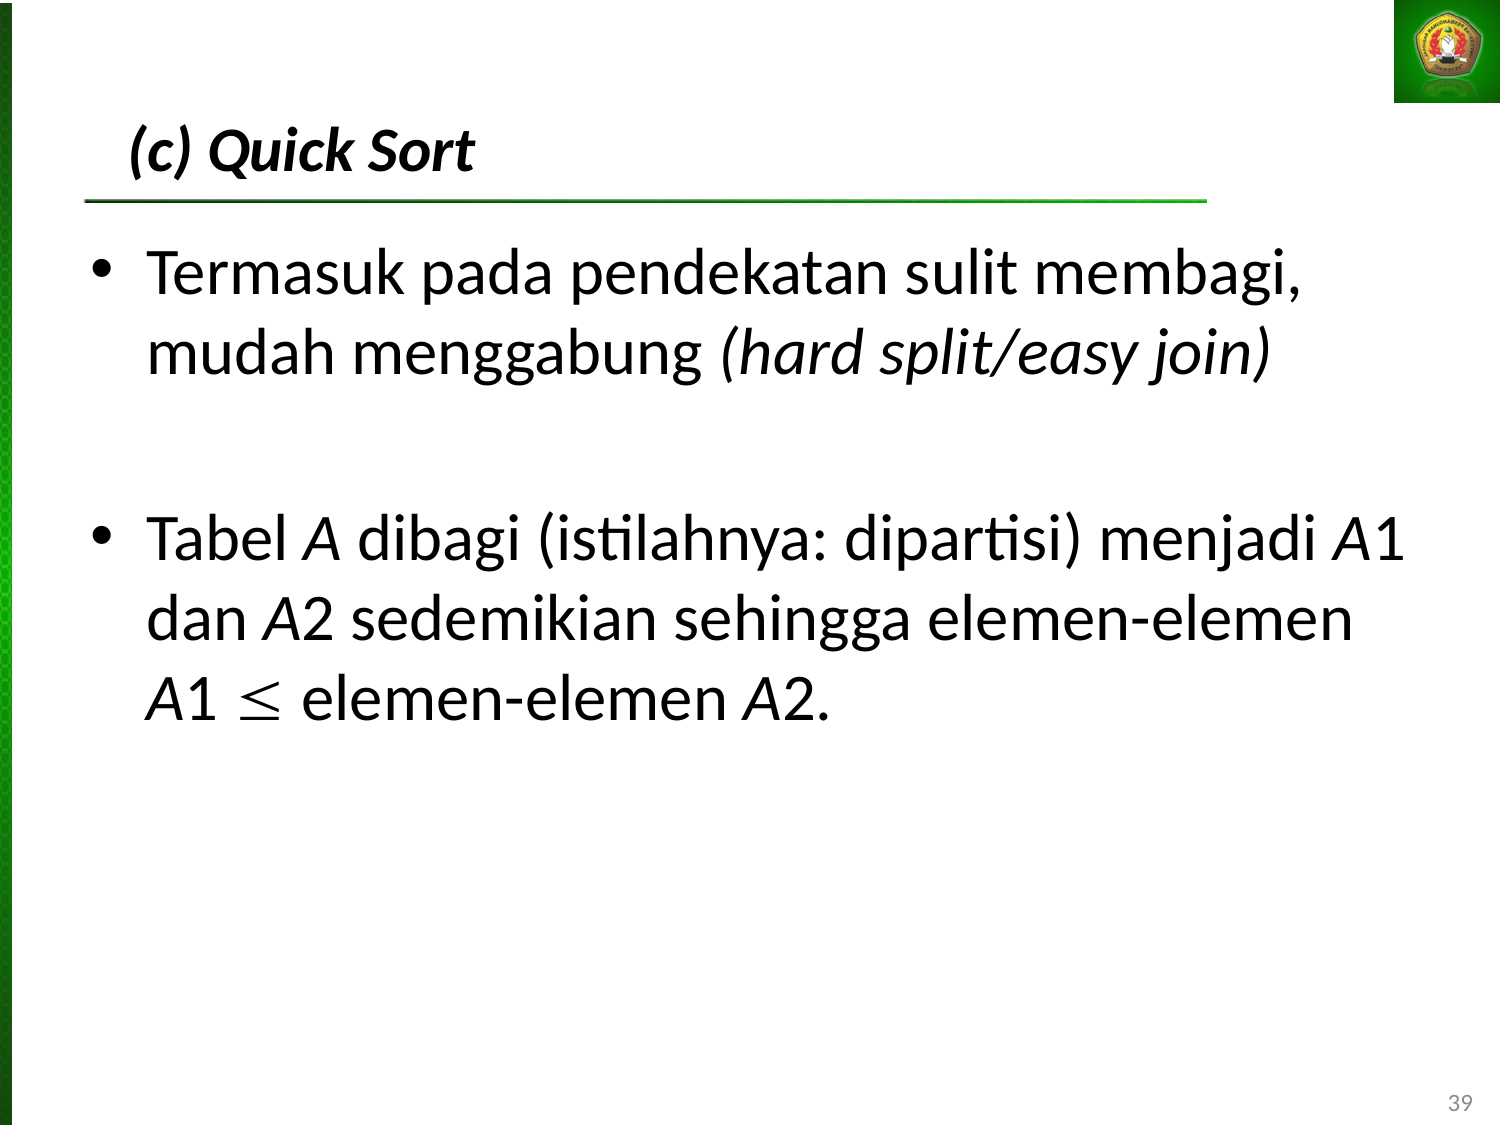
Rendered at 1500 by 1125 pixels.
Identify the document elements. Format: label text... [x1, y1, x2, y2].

picture [1394, 0, 1500, 103]
picture [82, 199, 1207, 203]
title (c) Quick Sort [112, 99, 1388, 192]
picture [0, 3, 12, 1125]
list Termasuk pada pendekatan sulit membagi, mudah menggabung (hard split/easy join) Tabel A dibagi (istilahnya: dipartisi) menjadi A1 dan A2 sedemikian sehingga elemen-elemen A1  elemen-elemen A2. [75, 220, 1425, 963]
slide_number 39 [1148, 1078, 1489, 1125]
